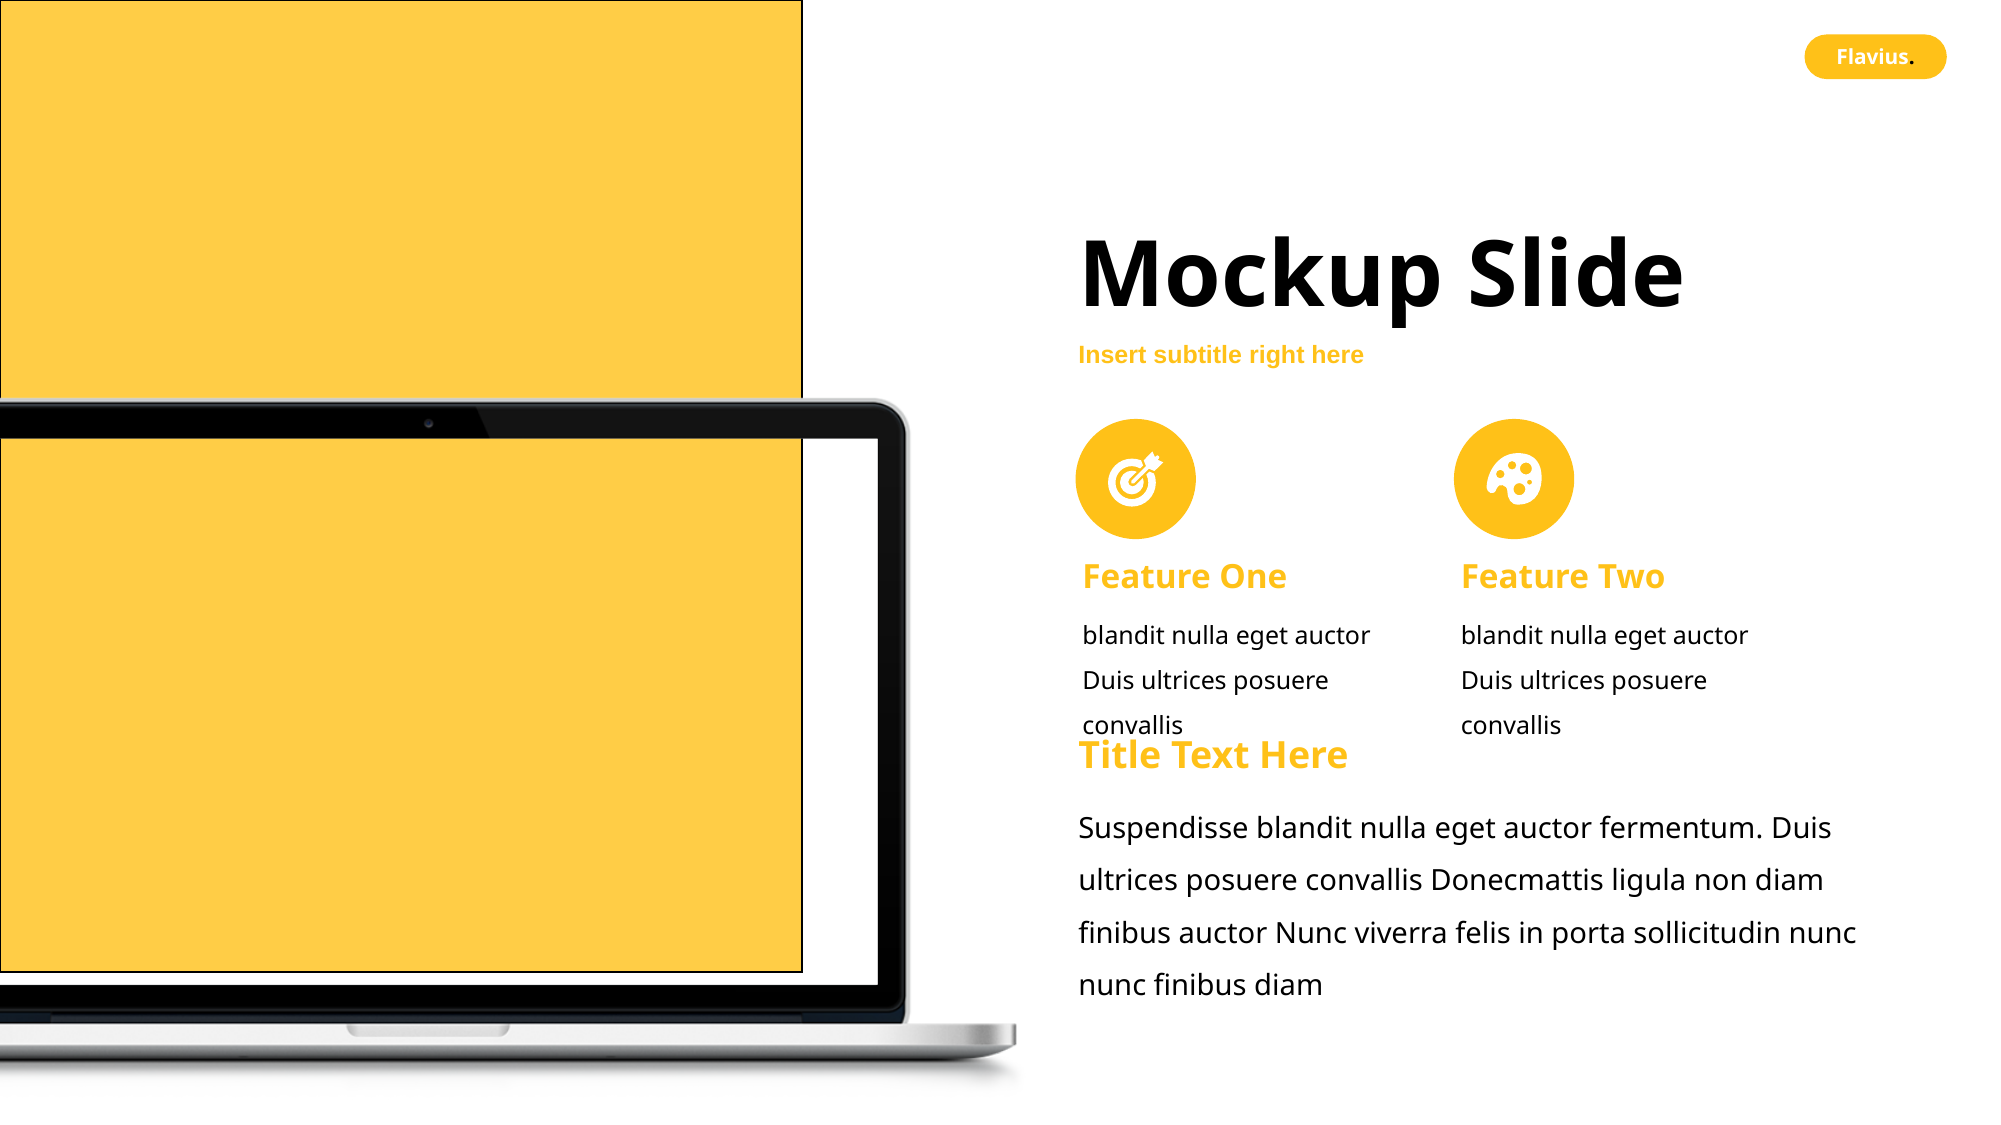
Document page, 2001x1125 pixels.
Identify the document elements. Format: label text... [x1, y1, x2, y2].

text_box Feature One [1067, 548, 1361, 603]
subtitle Insert subtitle right here [1063, 325, 2000, 383]
text_box [1074, 417, 1197, 541]
picture [0, 0, 1026, 1100]
text_box [1486, 453, 1542, 505]
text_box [1107, 451, 1164, 507]
text_box blandit nulla eget auctor Duis ultrices posuere convallis [1446, 597, 1810, 747]
title Mockup Slide [1063, 199, 2000, 325]
text_box Title Text Here [1063, 723, 1428, 784]
text_box [1452, 417, 1576, 541]
text_box Feature Two [1446, 548, 1739, 603]
text_box blandit nulla eget auctor Duis ultrices posuere convallis [1067, 597, 1432, 747]
text_box Suspendisse blandit nulla eget auctor fermentum. Duis ultrices posuere convallis Donecmattis ligula non diam finibus auctor Nunc viverra felis in porta sollicitudin nunc nunc finibus diam [1063, 784, 1880, 1009]
